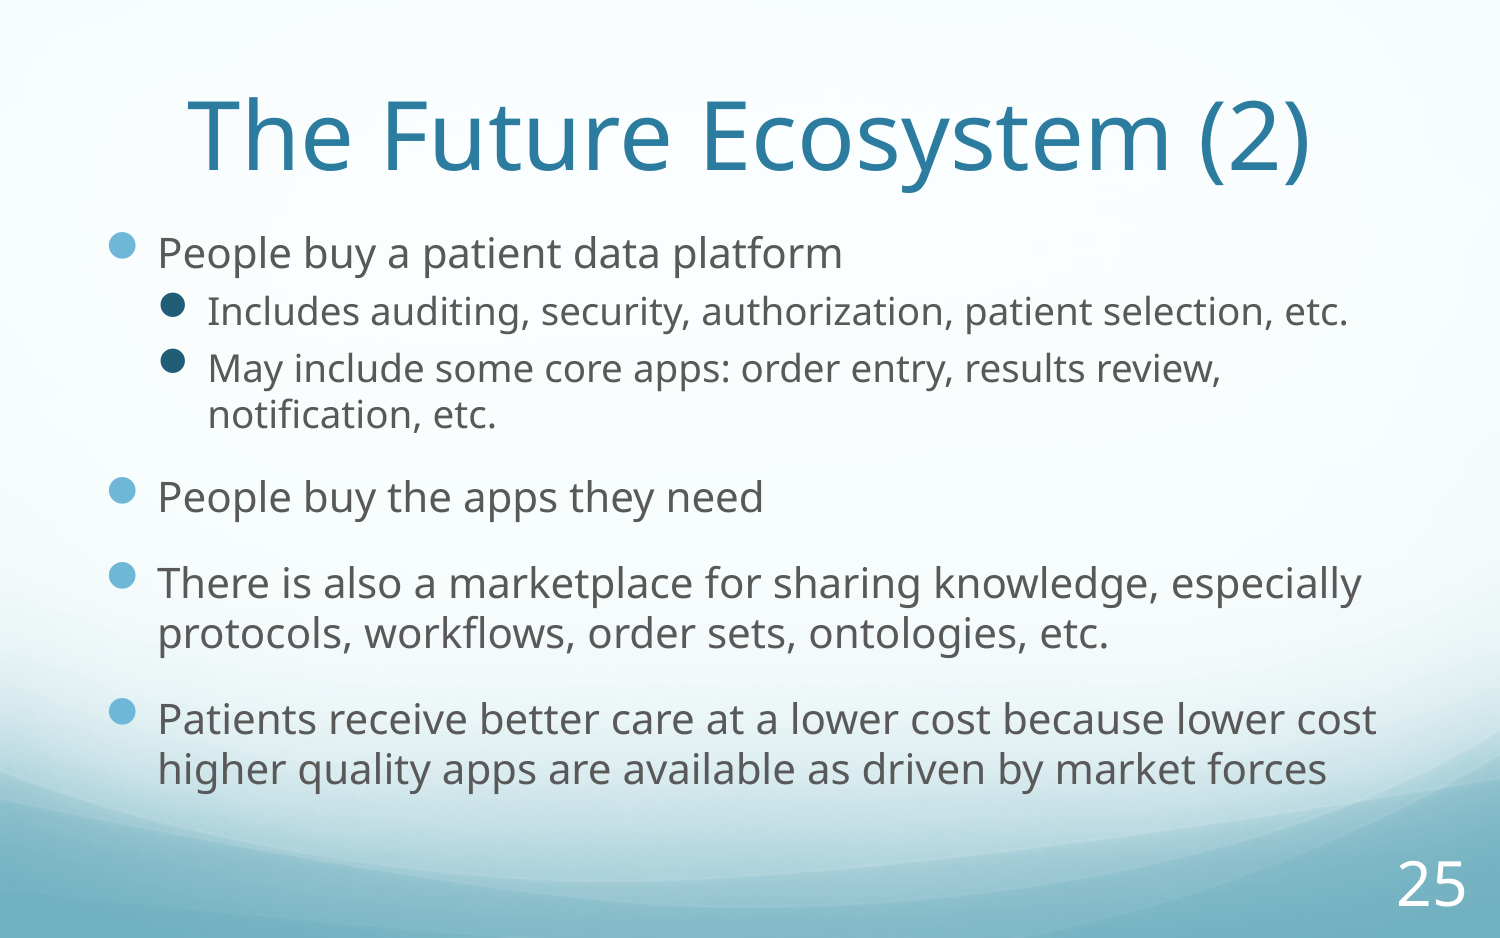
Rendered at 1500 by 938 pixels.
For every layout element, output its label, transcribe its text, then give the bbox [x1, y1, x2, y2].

title The Future Ecosystem (2) [90, 14, 1410, 198]
list People buy a patient data platform Includes auditing, security, authorization, patient selection, etc. May include some core apps: order entry, results review, notification, etc. People buy the apps they need There is also a marketplace for sharing knowledge, especially protocols, workflows, order sets, ontologies, etc. Patients receive better care at a lower cost because lower cost higher quality apps are available as driven by market forces [90, 218, 1410, 813]
text_box 25 [1369, 837, 1481, 926]
